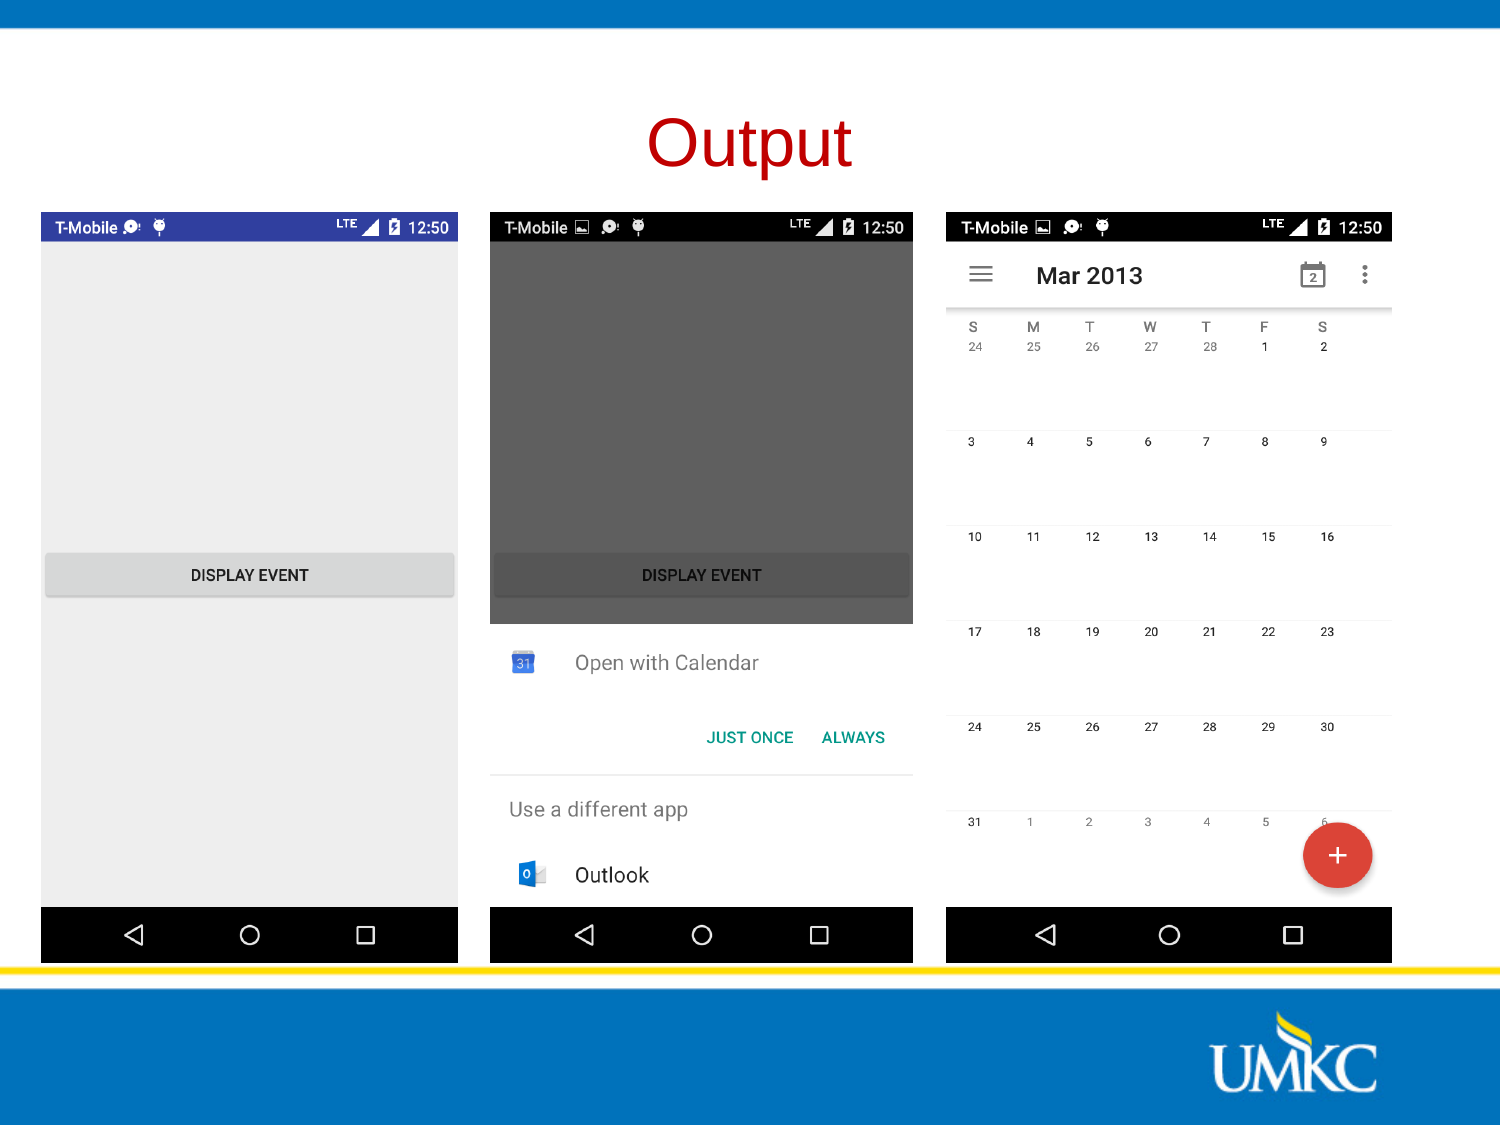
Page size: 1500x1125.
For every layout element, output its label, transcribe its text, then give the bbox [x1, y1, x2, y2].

picture [0, 0, 1500, 1125]
title Output [75, 45, 1425, 233]
